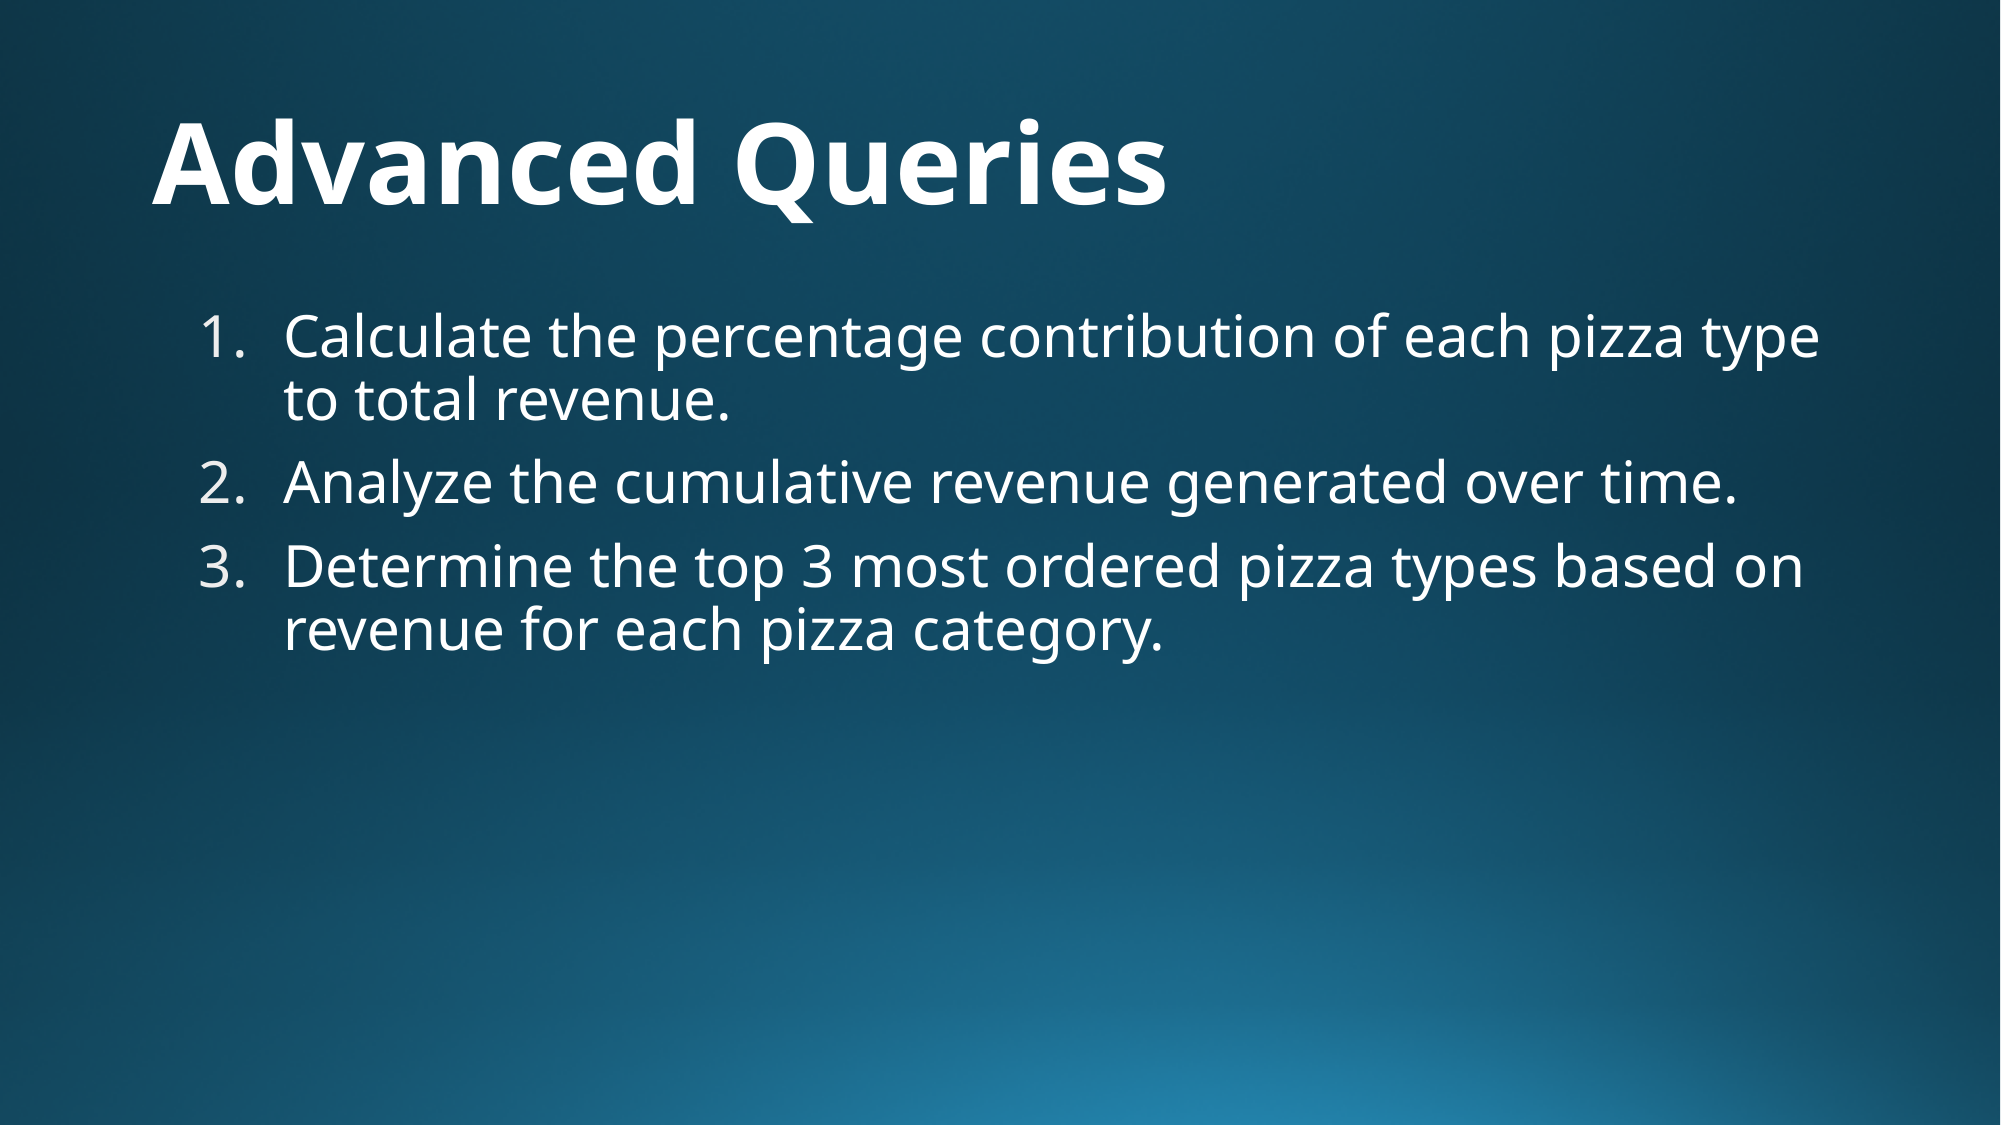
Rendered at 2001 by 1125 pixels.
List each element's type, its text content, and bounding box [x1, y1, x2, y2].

list Calculate the percentage contribution of each pizza type to total revenue. Analyze the cumulative revenue generated over time. Determine the top 3 most ordered pizza types based on revenue for each pizza category. [183, 299, 1863, 774]
title Advanced Queries [137, 59, 1863, 278]
picture [0, 0, 2001, 1125]
